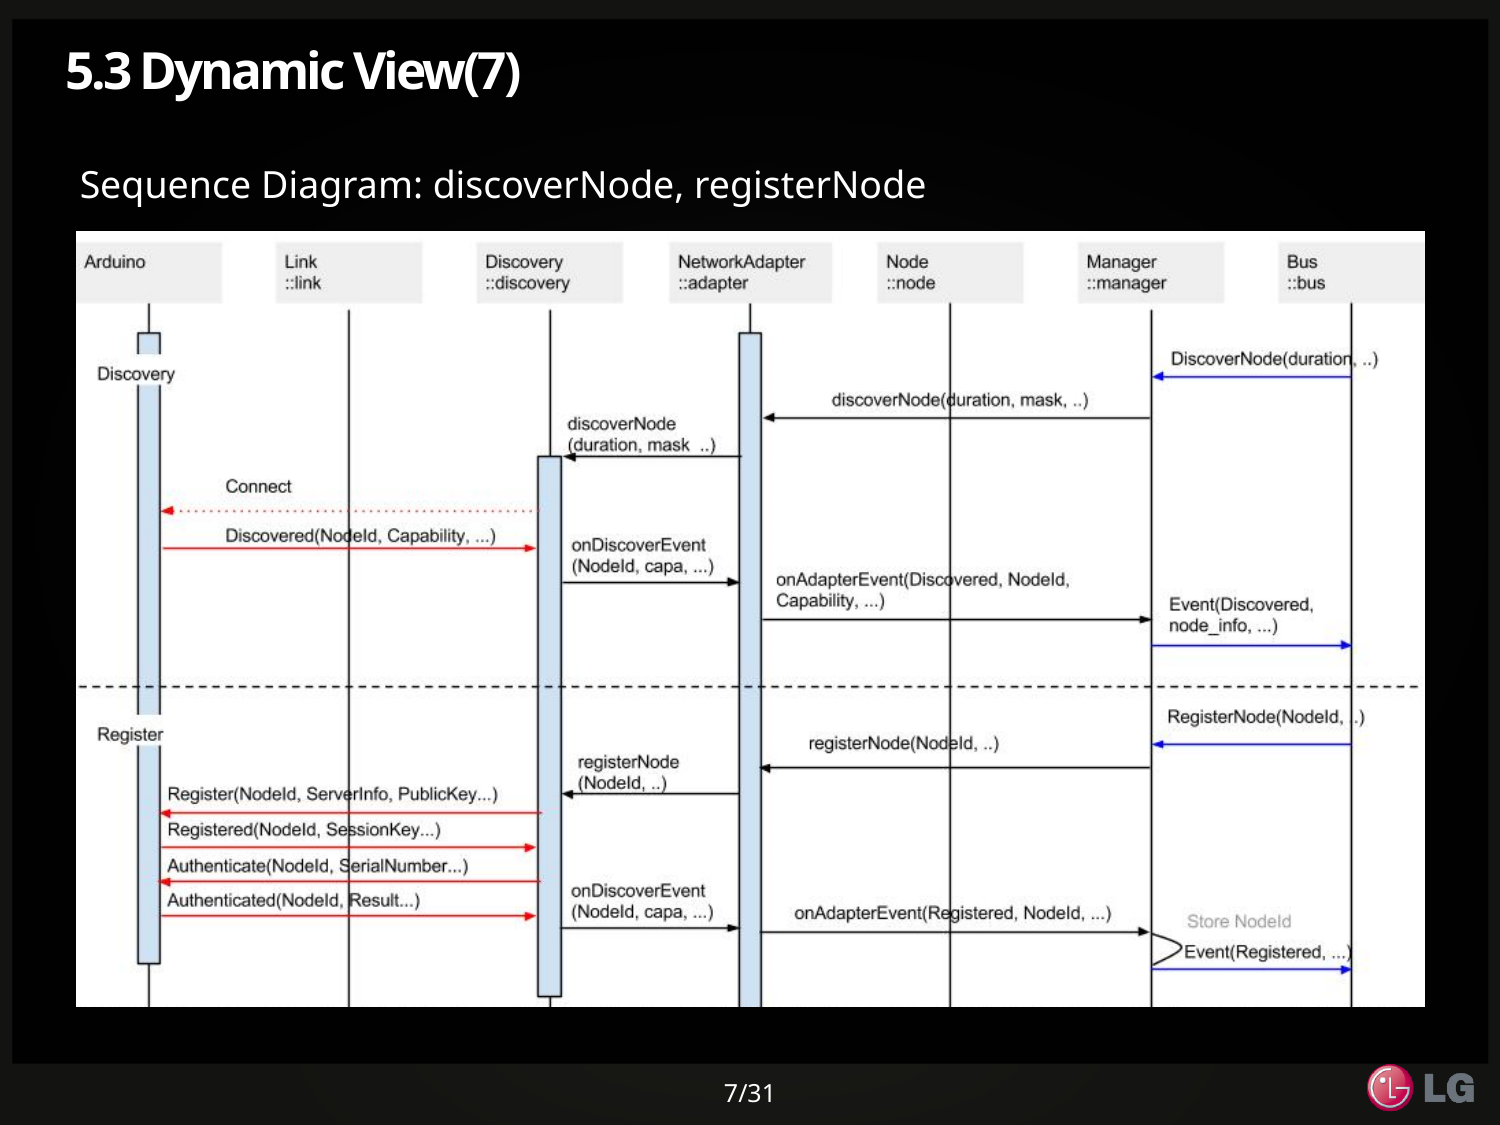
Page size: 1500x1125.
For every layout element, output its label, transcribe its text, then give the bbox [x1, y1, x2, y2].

title 5.3 Dynamic View(7) [50, 30, 1422, 108]
text_box Sequence Diagram: discoverNode, registerNode [65, 153, 943, 214]
picture [0, 0, 1500, 1125]
slide_number 7/31 [575, 1064, 925, 1125]
